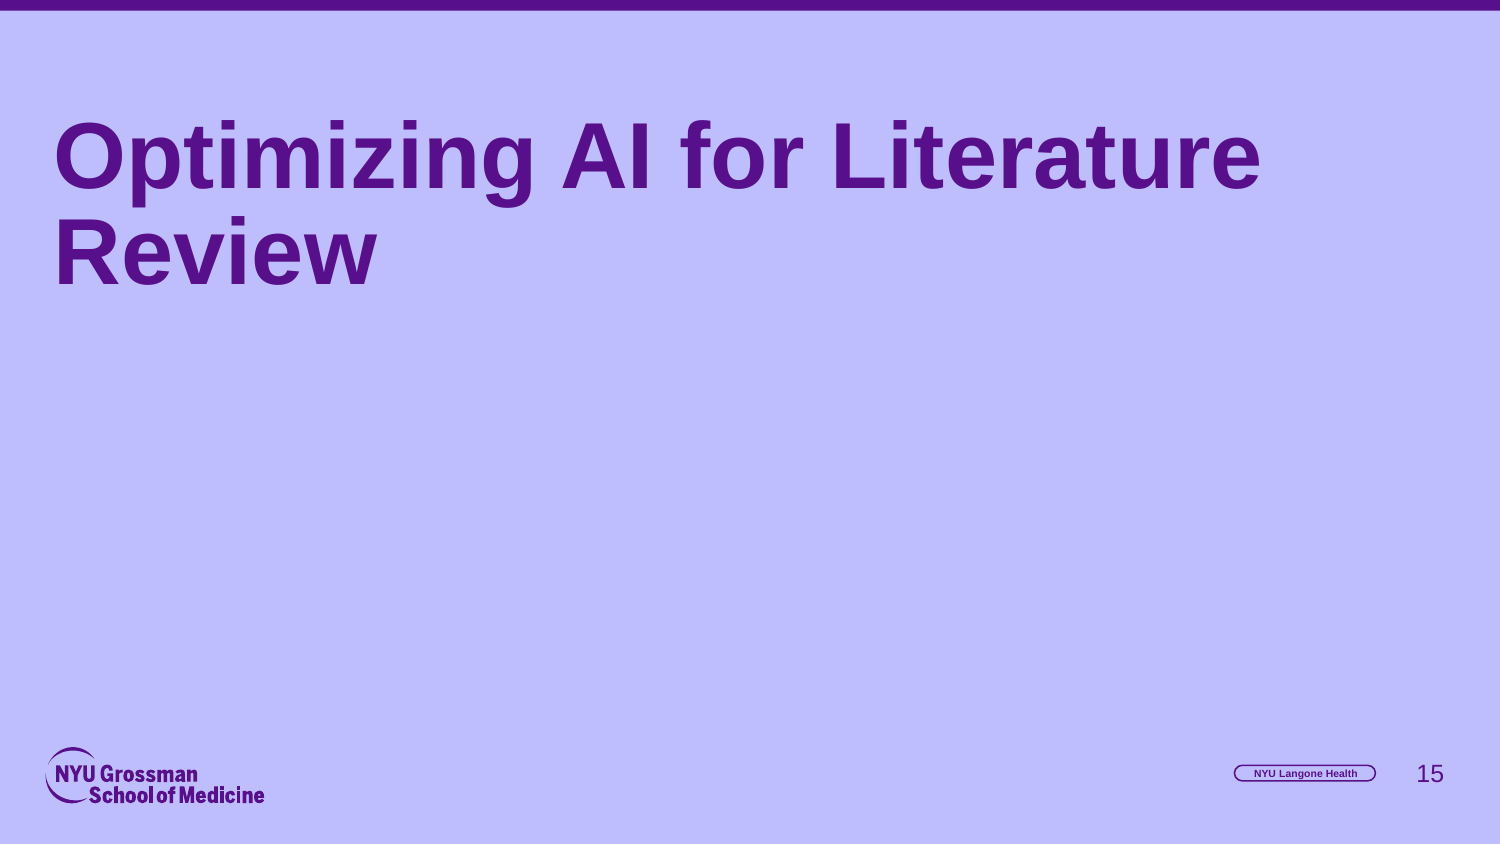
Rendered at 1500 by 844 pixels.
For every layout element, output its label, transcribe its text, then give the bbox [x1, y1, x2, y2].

slide_number ‹#› [1397, 761, 1445, 785]
title Optimizing AI for Literature Review [53, 50, 1500, 304]
footer NYU Langone Health [1233, 764, 1377, 782]
